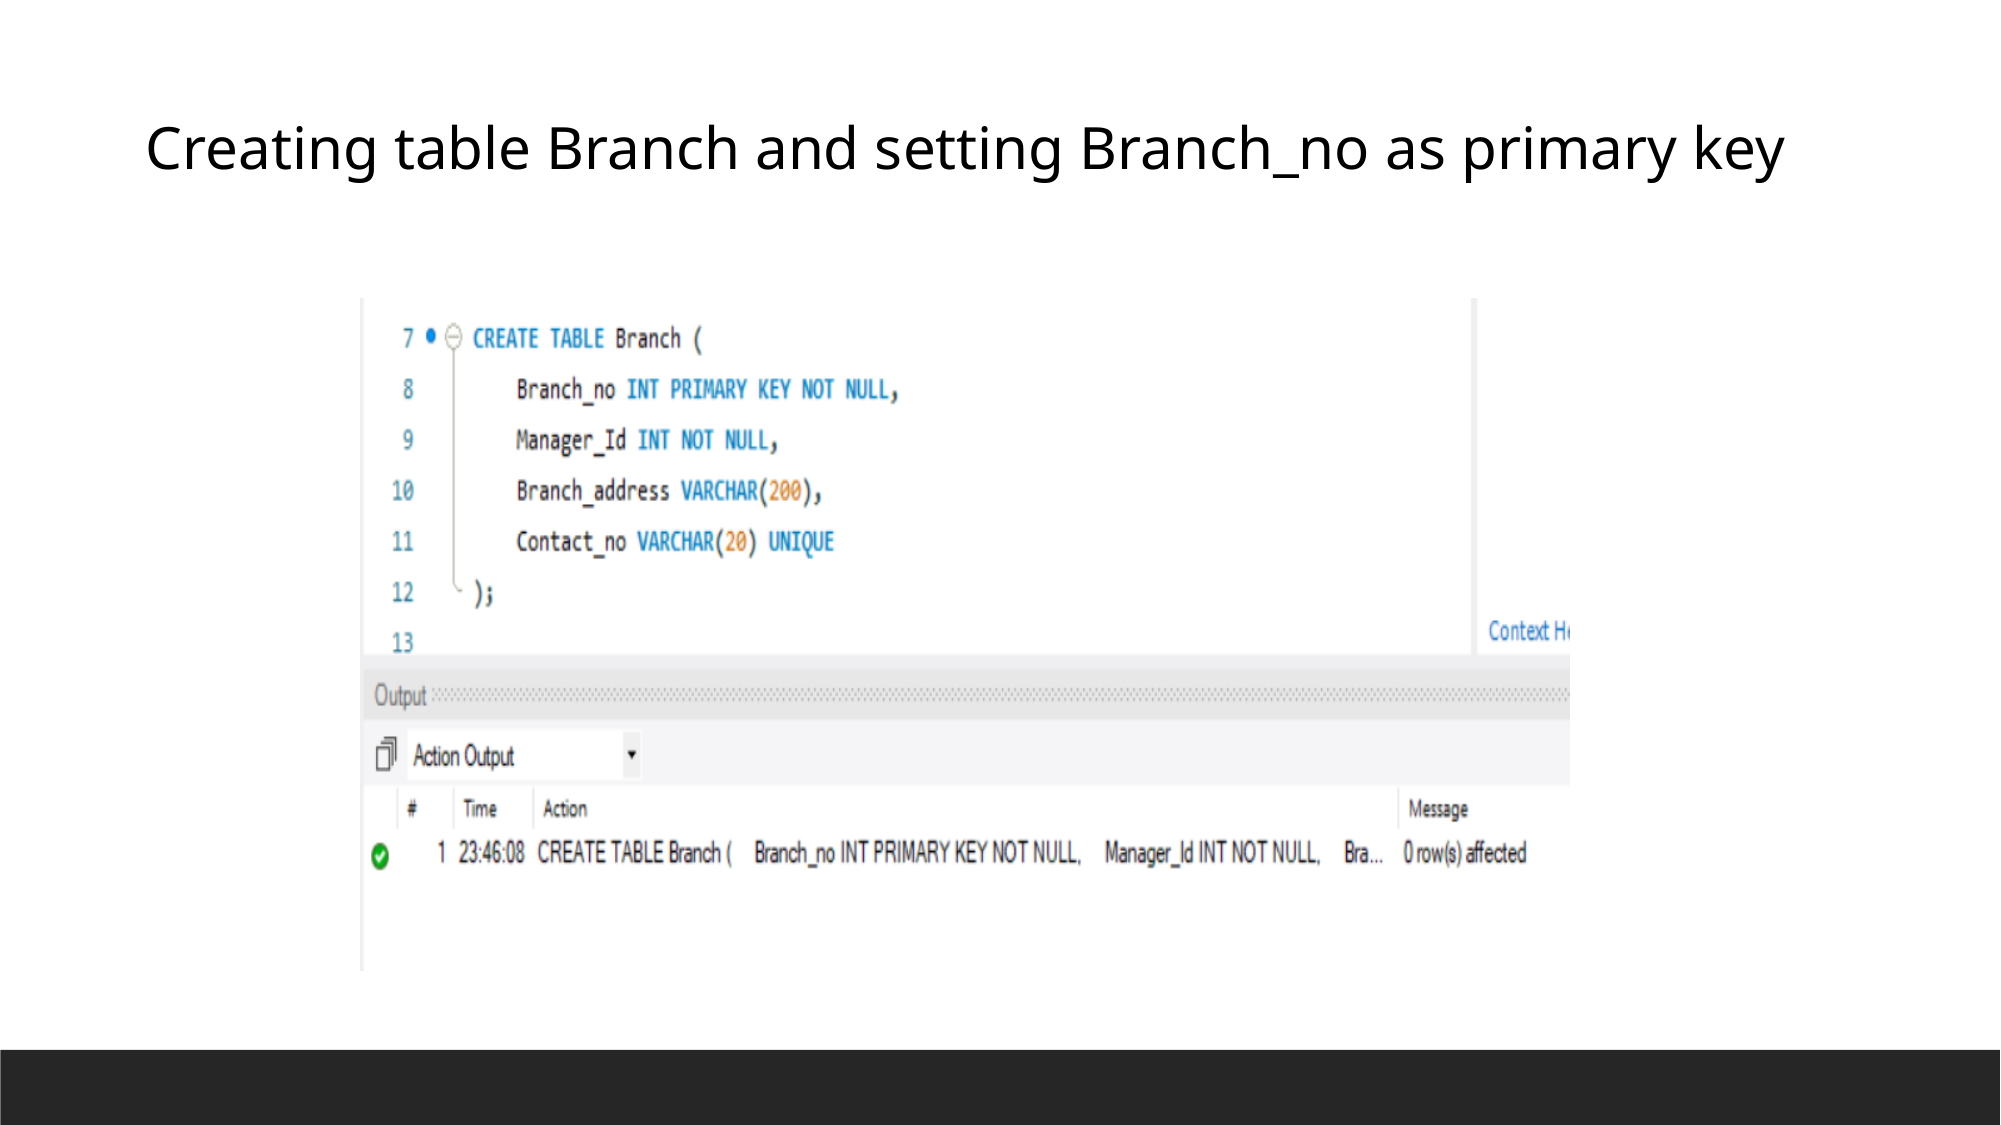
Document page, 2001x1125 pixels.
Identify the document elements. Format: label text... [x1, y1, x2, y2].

picture [360, 297, 1570, 971]
text_box Creating table Branch and setting Branch_no as primary key [130, 104, 1800, 189]
